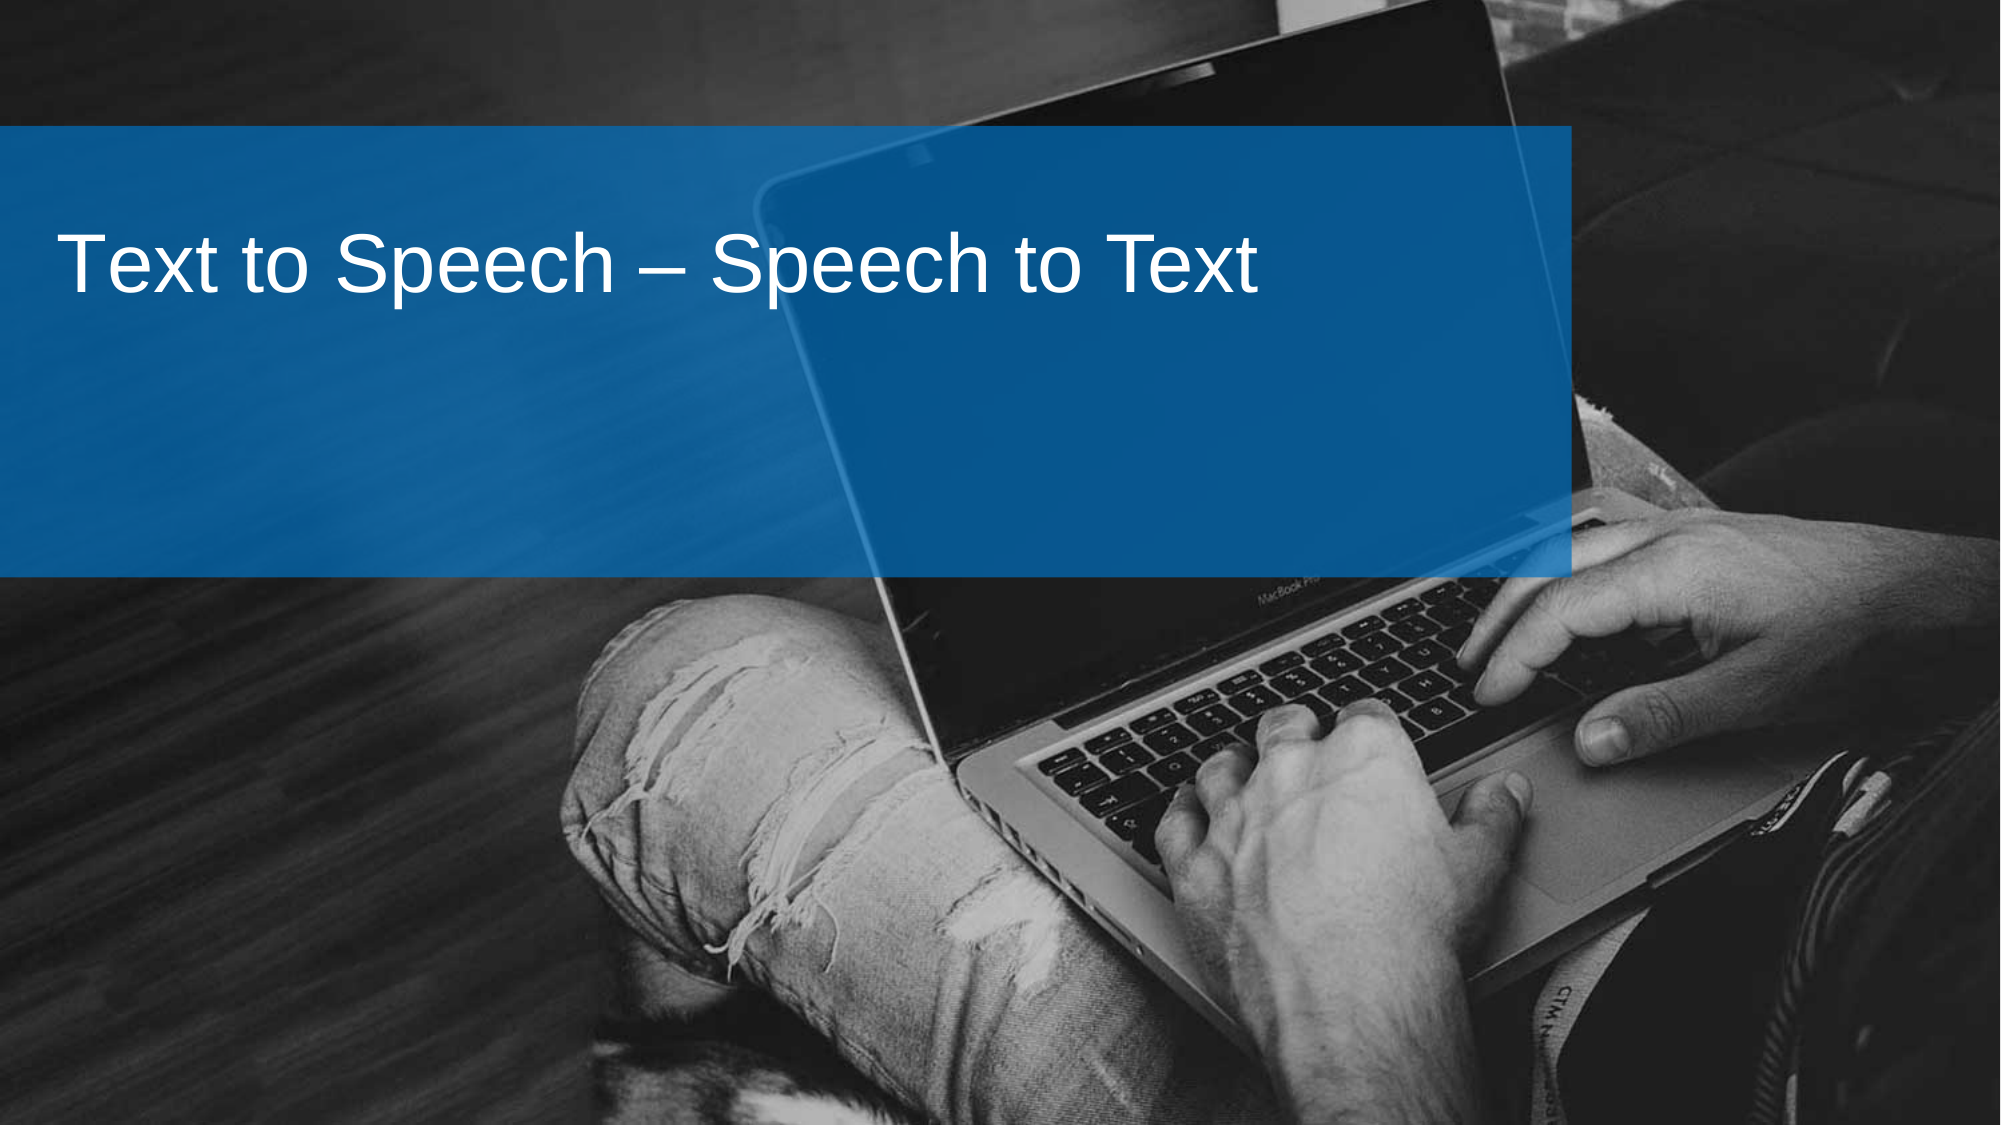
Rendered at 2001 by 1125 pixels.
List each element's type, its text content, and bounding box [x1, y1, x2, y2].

text_box [0, 125, 1573, 579]
picture [0, 0, 2001, 1125]
text_box Text to Speech – Speech to Text [42, 201, 1505, 317]
